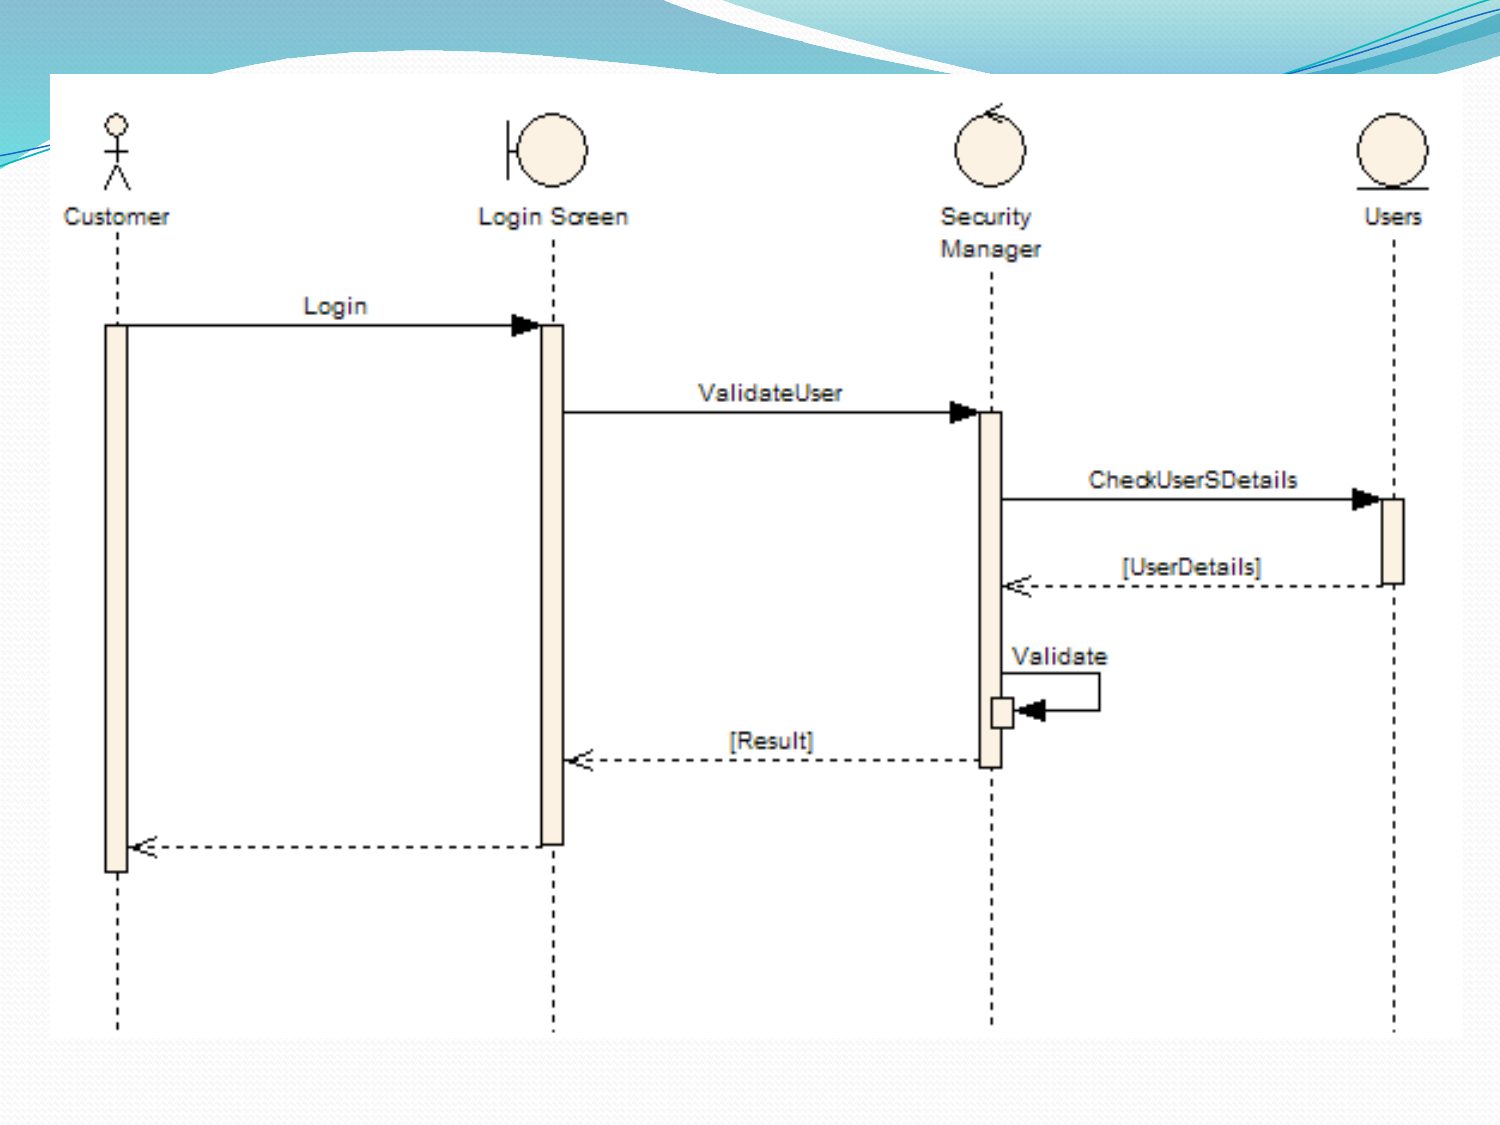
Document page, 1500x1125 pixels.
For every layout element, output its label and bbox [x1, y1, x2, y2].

picture [49, 74, 1463, 1038]
